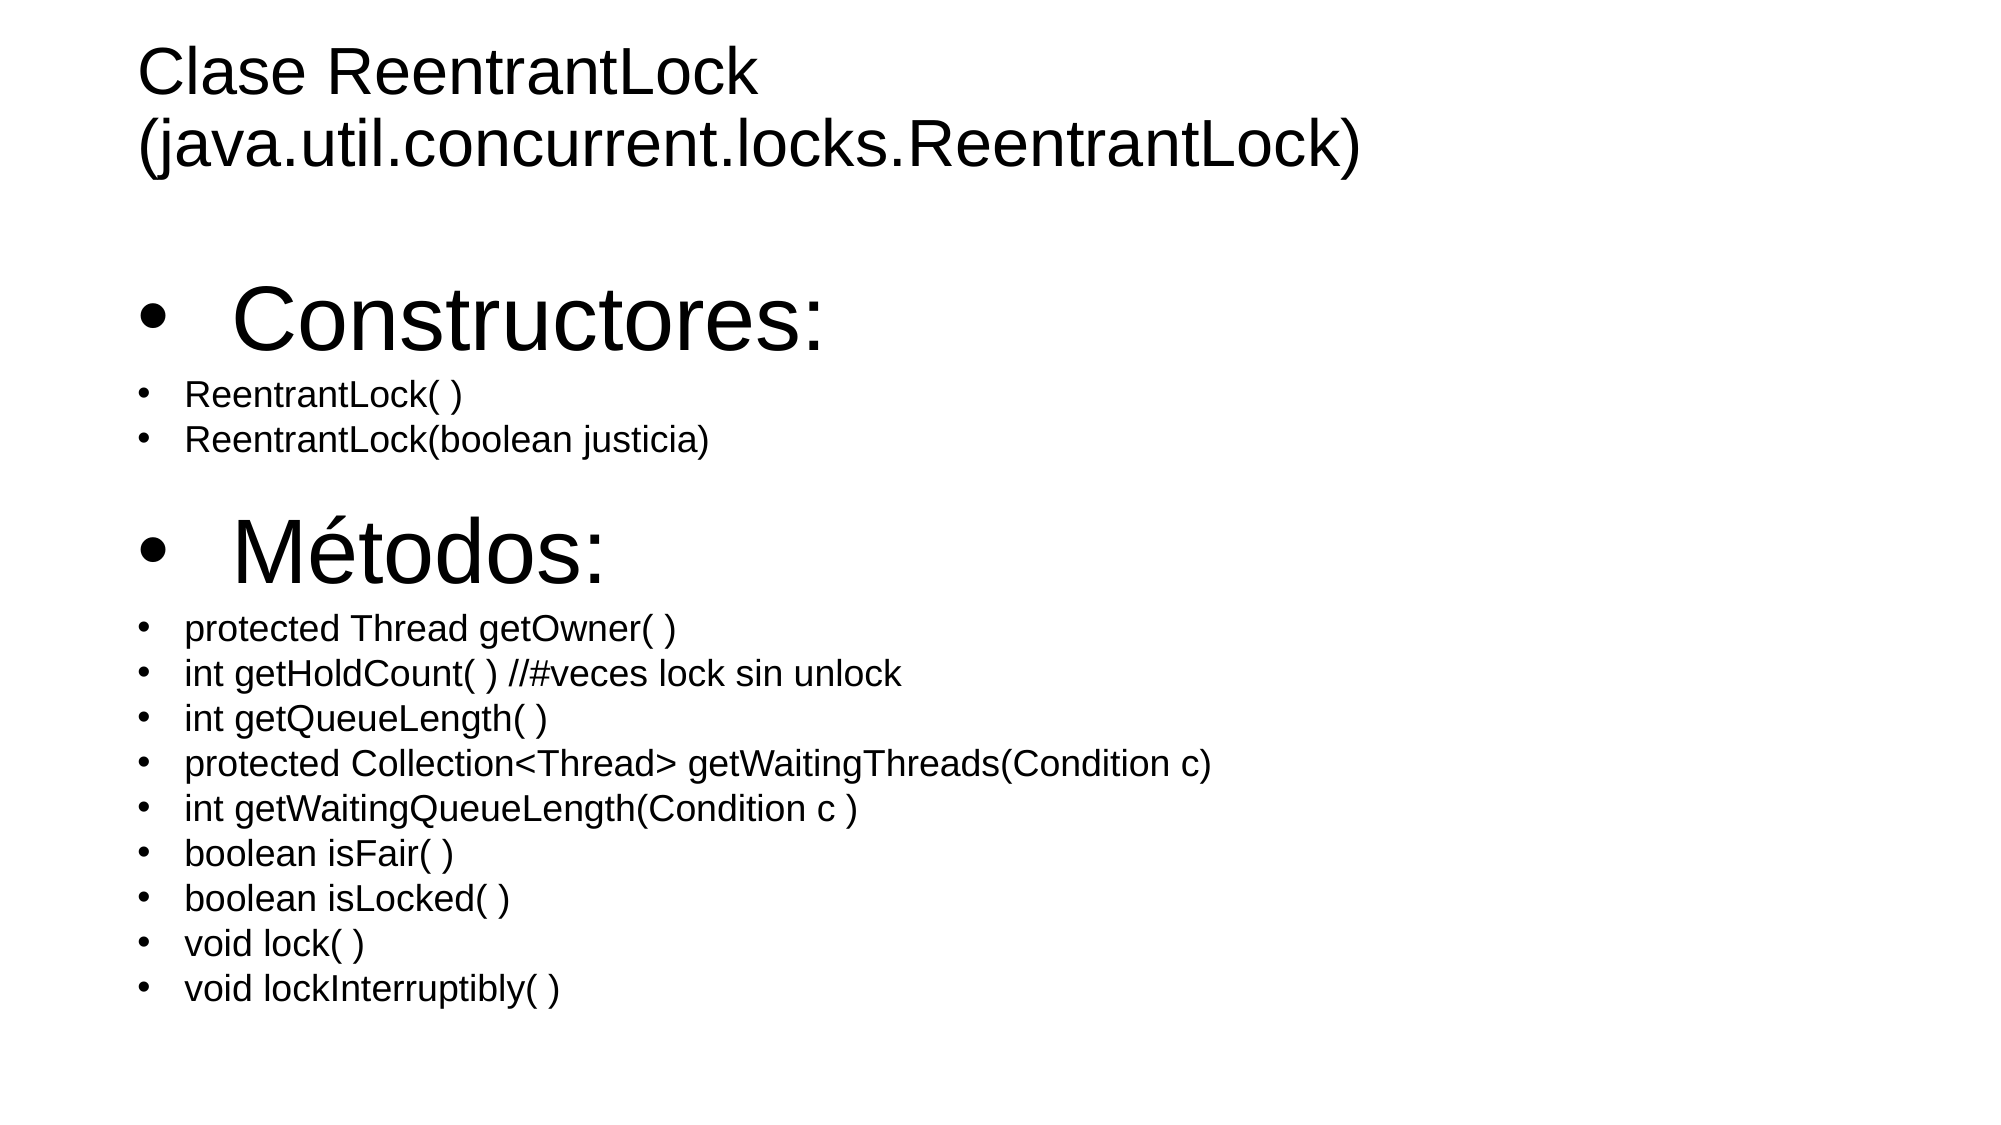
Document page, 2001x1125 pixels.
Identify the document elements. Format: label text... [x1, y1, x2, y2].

text_box Clase ReentrantLock (java.util.concurrent.locks.ReentrantLock) [137, 0, 1863, 218]
text_box Constructores: ReentrantLock( ) ReentrantLock(boolean justicia) Métodos: protected Thread getOwner( ) int getHoldCount( ) //#veces lock sin unlock int getQueueLength( ) protected Collection<Thread> getWaitingThreads(Condition c) int getWaitingQueueLength(Condition c ) boolean isFair( ) boolean isLocked( ) void lock( ) void lockInterruptibly( ) [137, 239, 1844, 1085]
